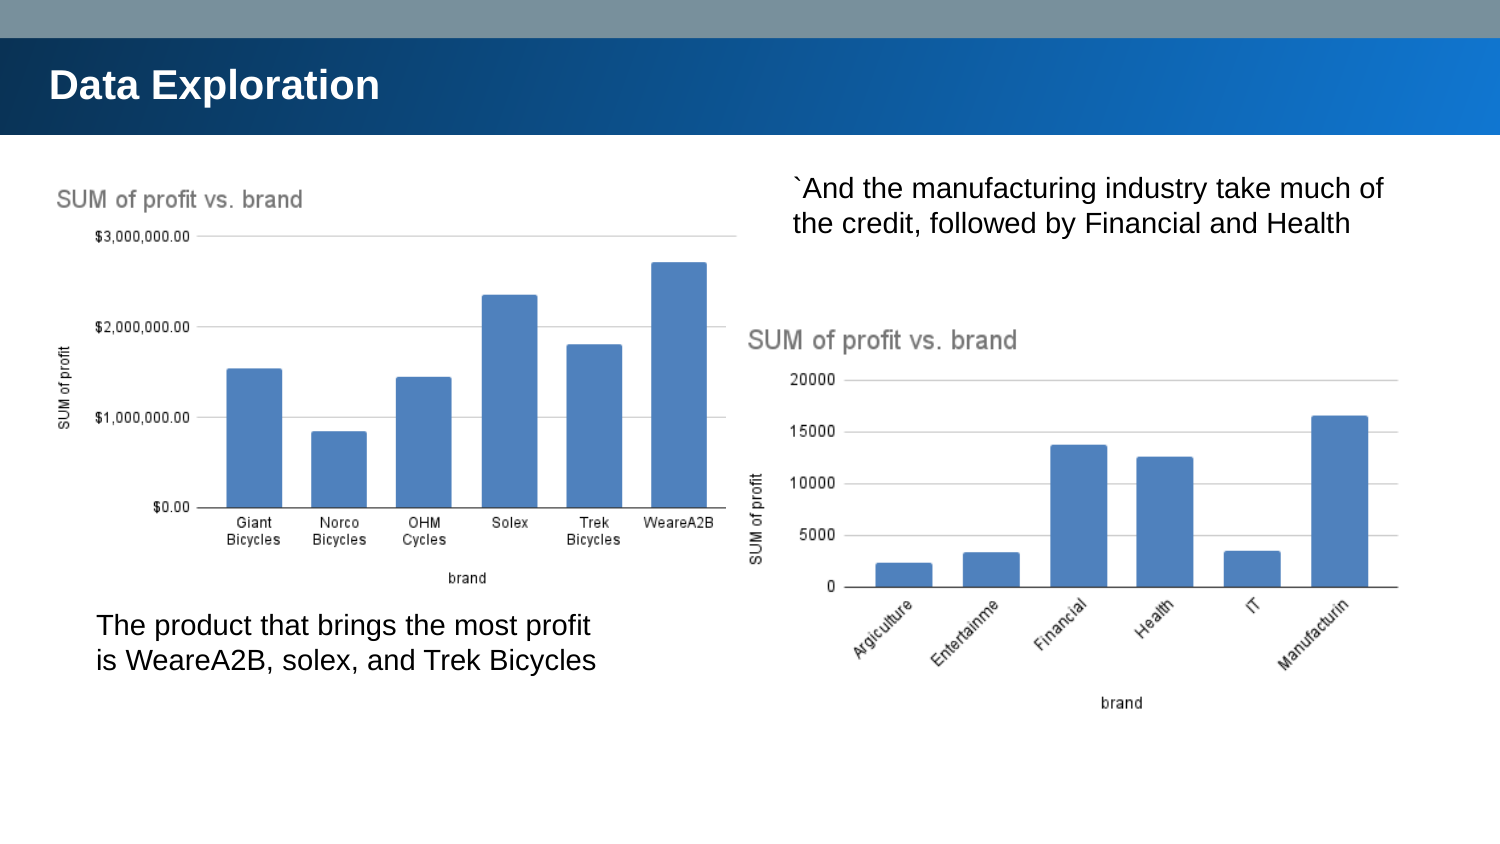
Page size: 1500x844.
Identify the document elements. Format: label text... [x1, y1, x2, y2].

text_box [0, 0, 1500, 39]
text_box `And the manufacturing industry take much of the credit, followed by Financial and Health [785, 161, 1427, 247]
text_box Data Exploration [33, 43, 1439, 124]
picture [33, 161, 1420, 734]
text_box [0, 39, 1500, 135]
text_box The product that brings the most profit is WeareA2B, solex, and Trek Bicycles [88, 619, 624, 684]
